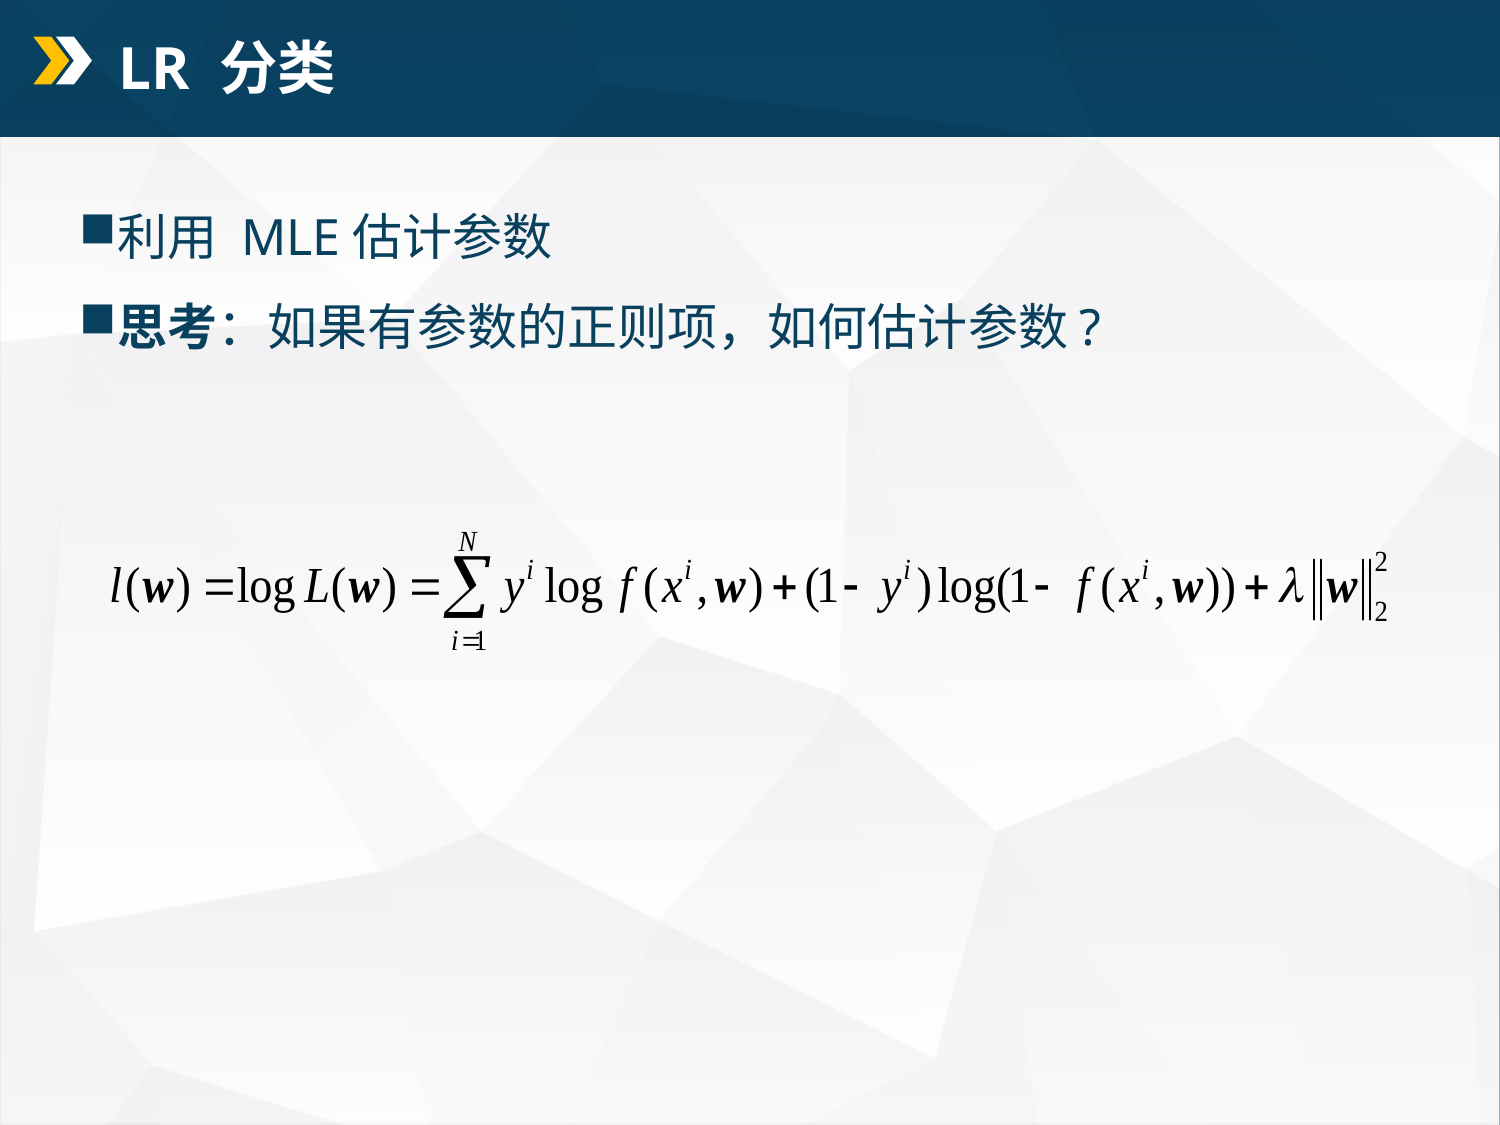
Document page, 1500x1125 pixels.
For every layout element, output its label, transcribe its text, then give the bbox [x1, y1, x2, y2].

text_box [103, 517, 1397, 662]
title LR 分类 [91, 33, 1316, 124]
list 利用 MLE估计参数 思考：如果有参数的正则项，如何估计参数? [68, 169, 1391, 1029]
picture [0, 0, 1500, 1125]
